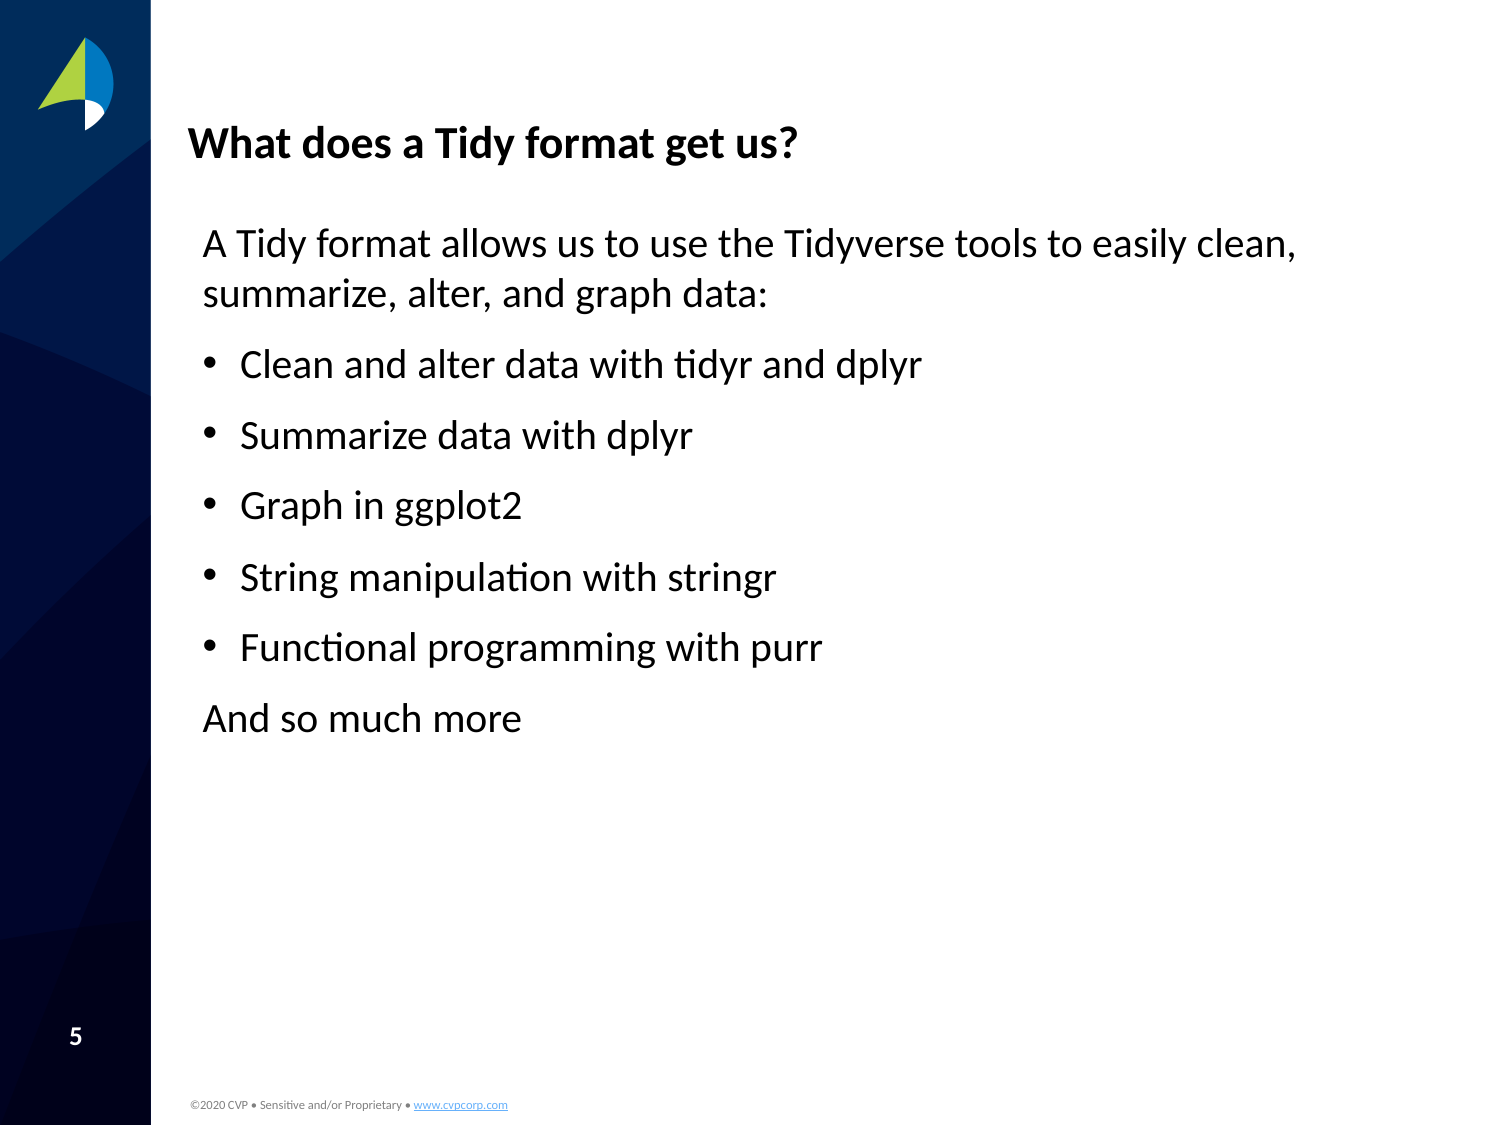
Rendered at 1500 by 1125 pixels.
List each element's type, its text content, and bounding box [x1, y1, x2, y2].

title What does a Tidy format get us? [187, 18, 1370, 169]
list A Tidy format allows us to use the Tidyverse tools to easily clean, summarize, alter, and graph data: Clean and alter data with tidyr and dplyr Summarize data with dplyr Graph in ggplot2 String manipulation with stringr Functional programming with purr And so much more [187, 208, 1370, 1014]
picture [0, 0, 151, 1125]
slide_number 5 [39, 1013, 113, 1060]
